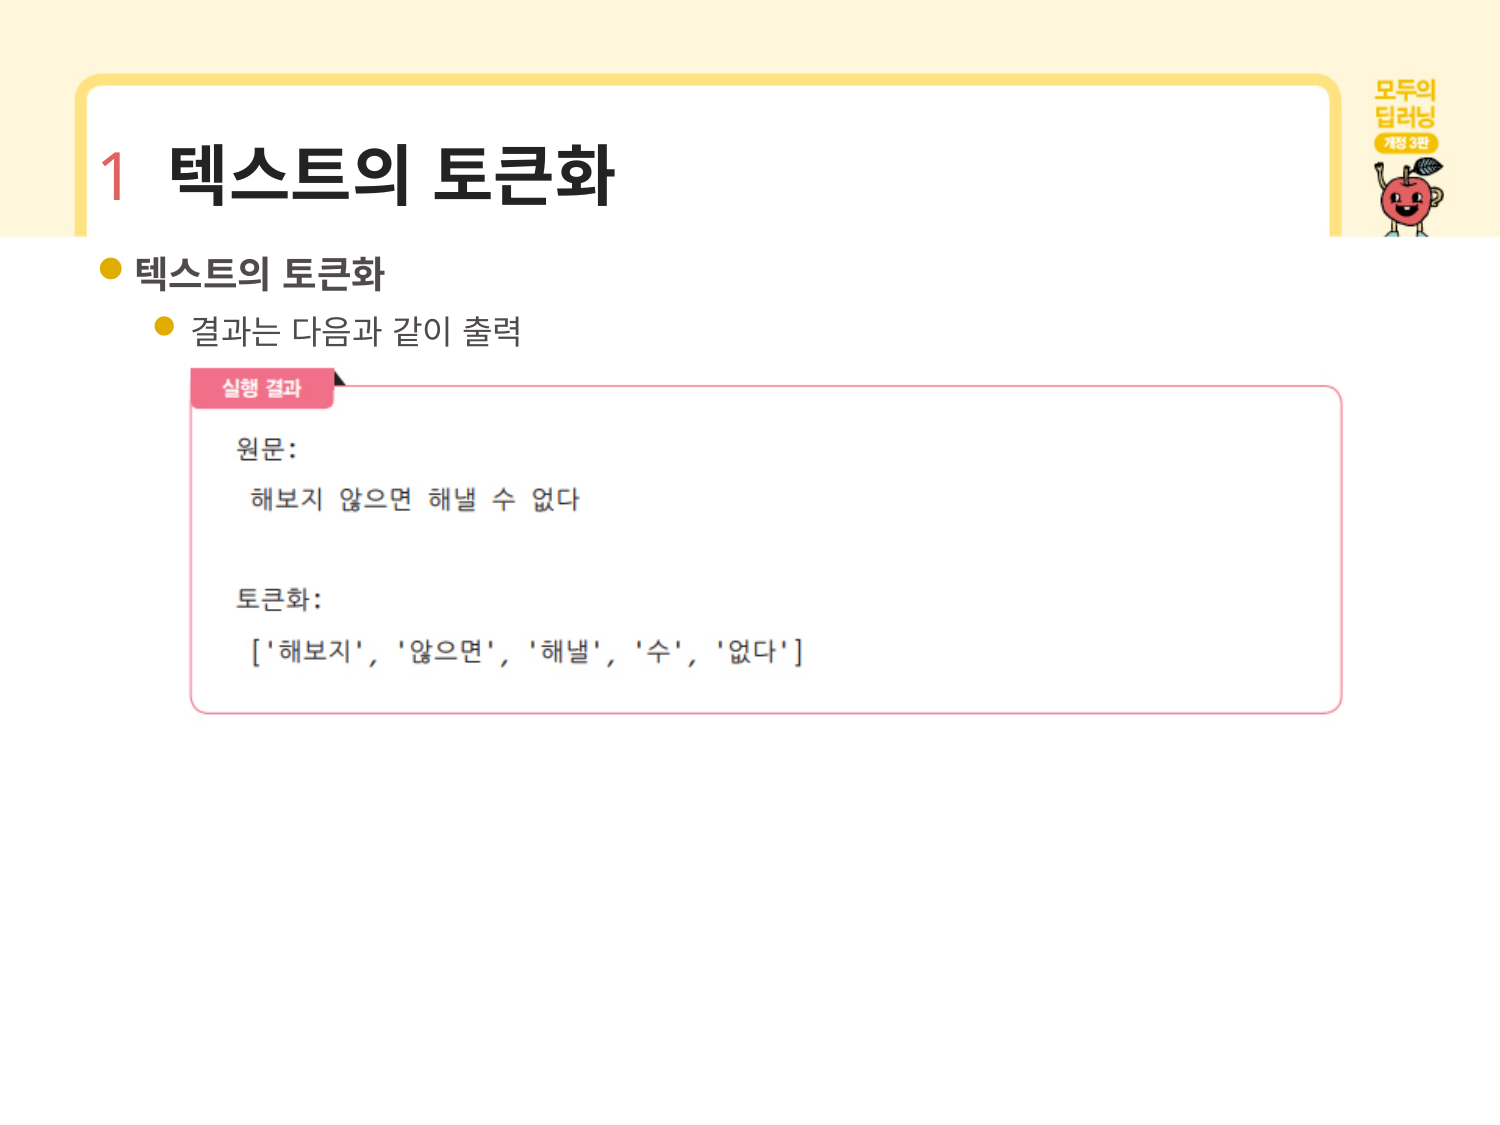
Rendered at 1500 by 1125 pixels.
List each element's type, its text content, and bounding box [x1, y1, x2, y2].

title 1 텍스트의 토큰화 [81, 90, 1412, 222]
picture [0, 0, 1500, 1125]
list 텍스트의 토큰화 결과는 다음과 같이 출력 [81, 239, 1412, 1054]
